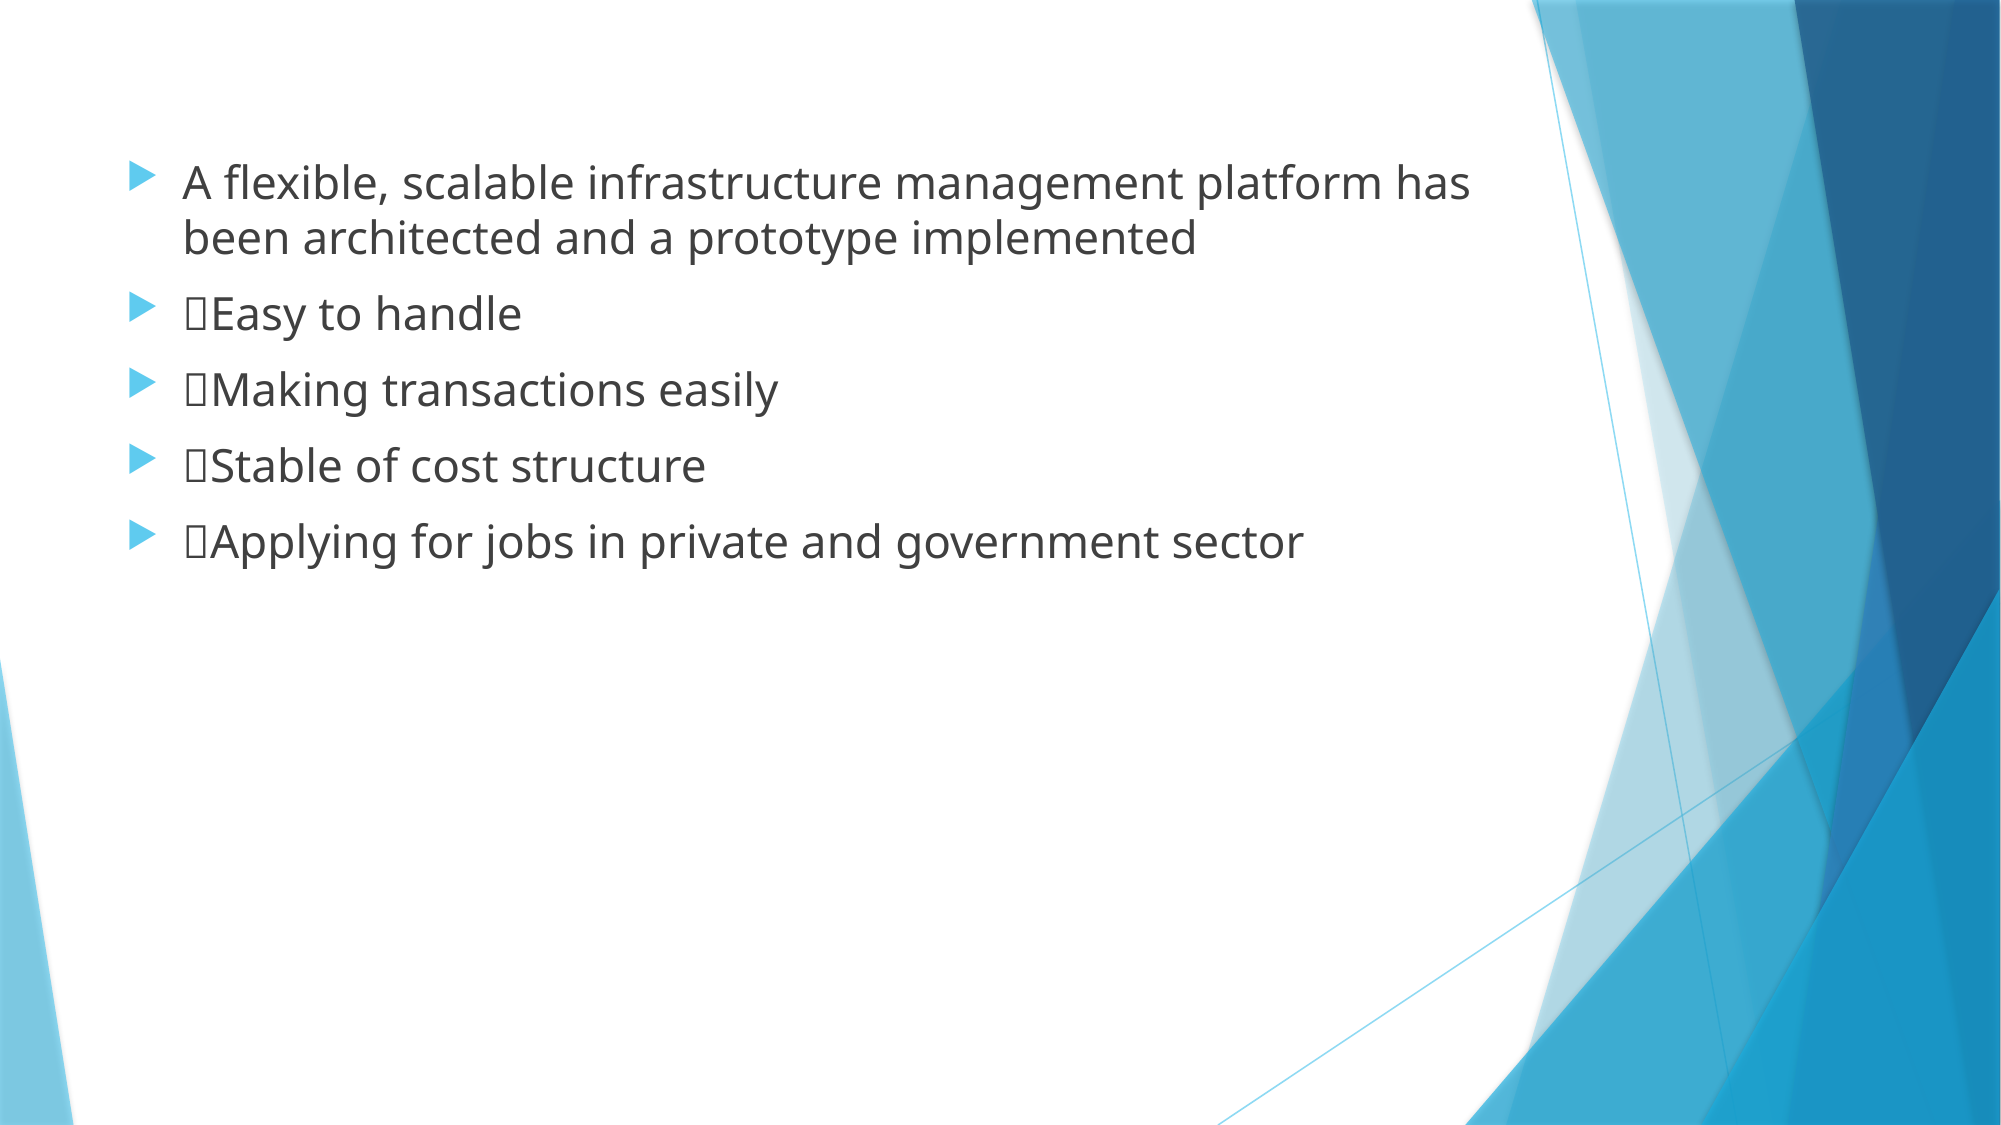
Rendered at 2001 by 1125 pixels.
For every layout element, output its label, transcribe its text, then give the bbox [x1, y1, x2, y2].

list A flexible, scalable infrastructure management platform has been architected and a prototype implemented Easy to handle Making transactions easily Stable of cost structure Applying for jobs in private and government sector [111, 146, 1522, 992]
